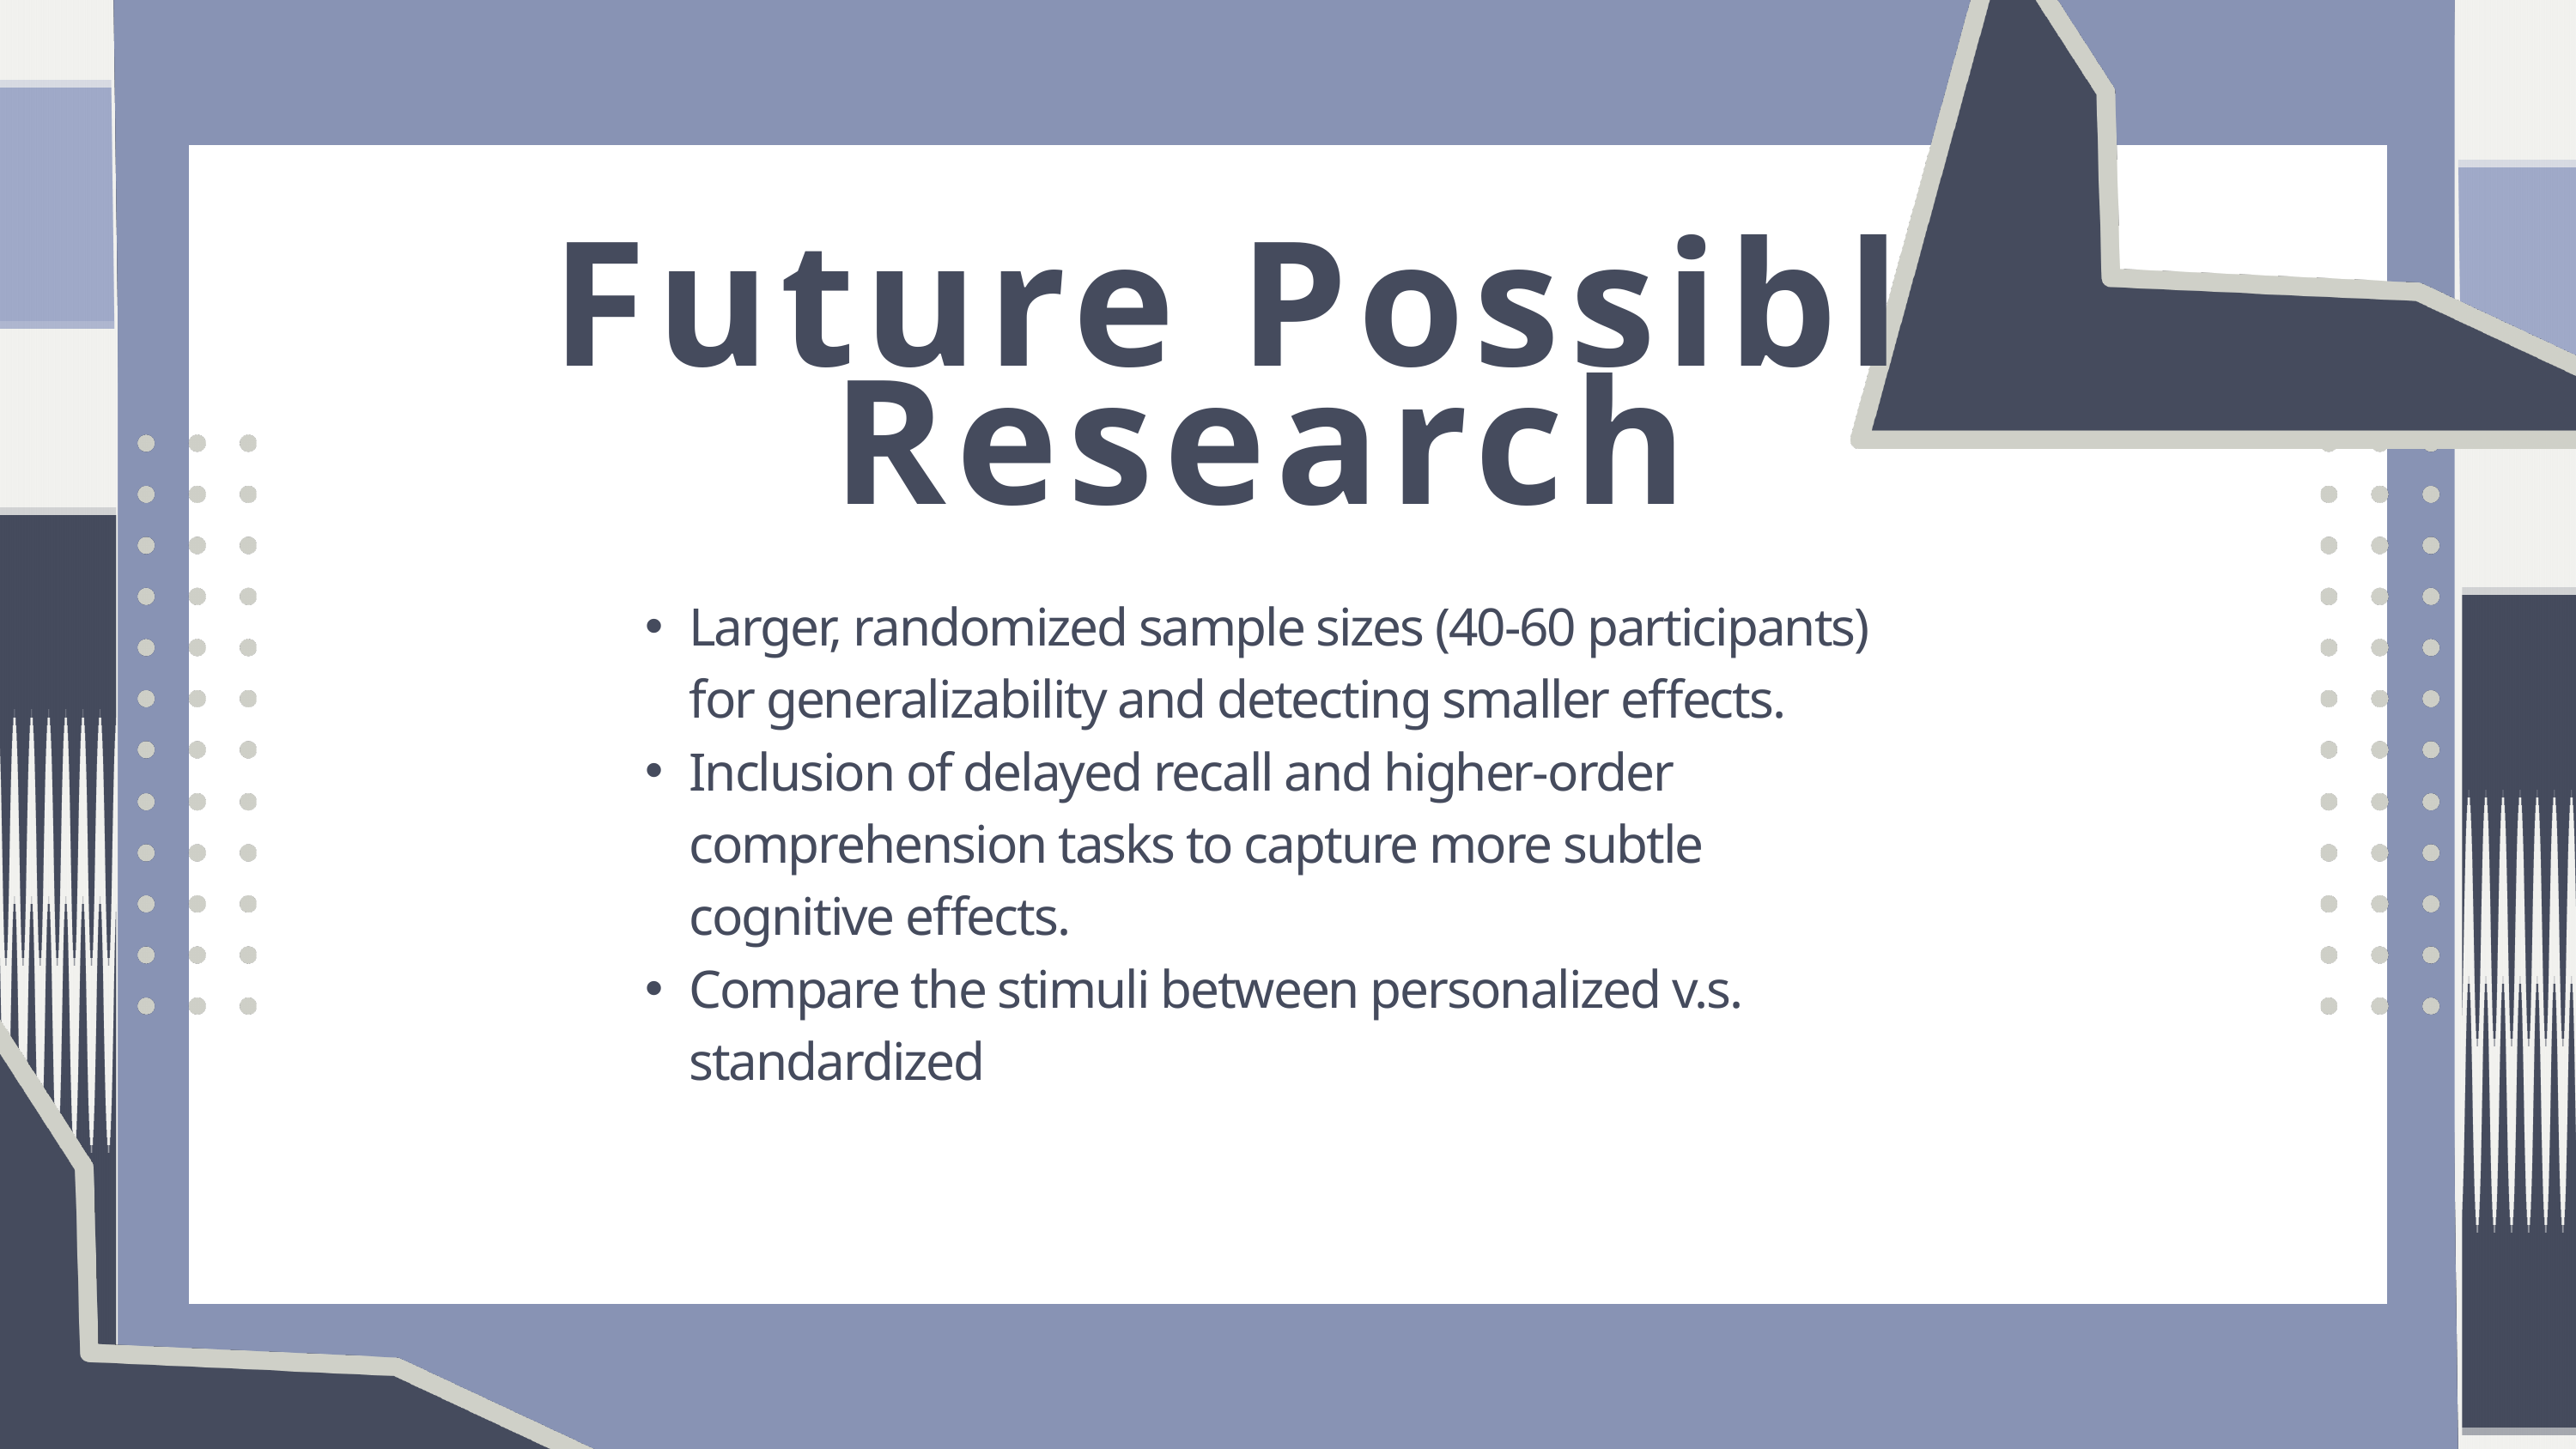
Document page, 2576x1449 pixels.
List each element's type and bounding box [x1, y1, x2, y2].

text_box [0, 0, 118, 993]
text_box [1849, 0, 2576, 449]
text_box [188, 144, 2388, 1304]
text_box [2392, 449, 2454, 1015]
text_box [2454, 449, 2576, 1449]
text_box [0, 993, 723, 1449]
text_box [118, 434, 183, 993]
